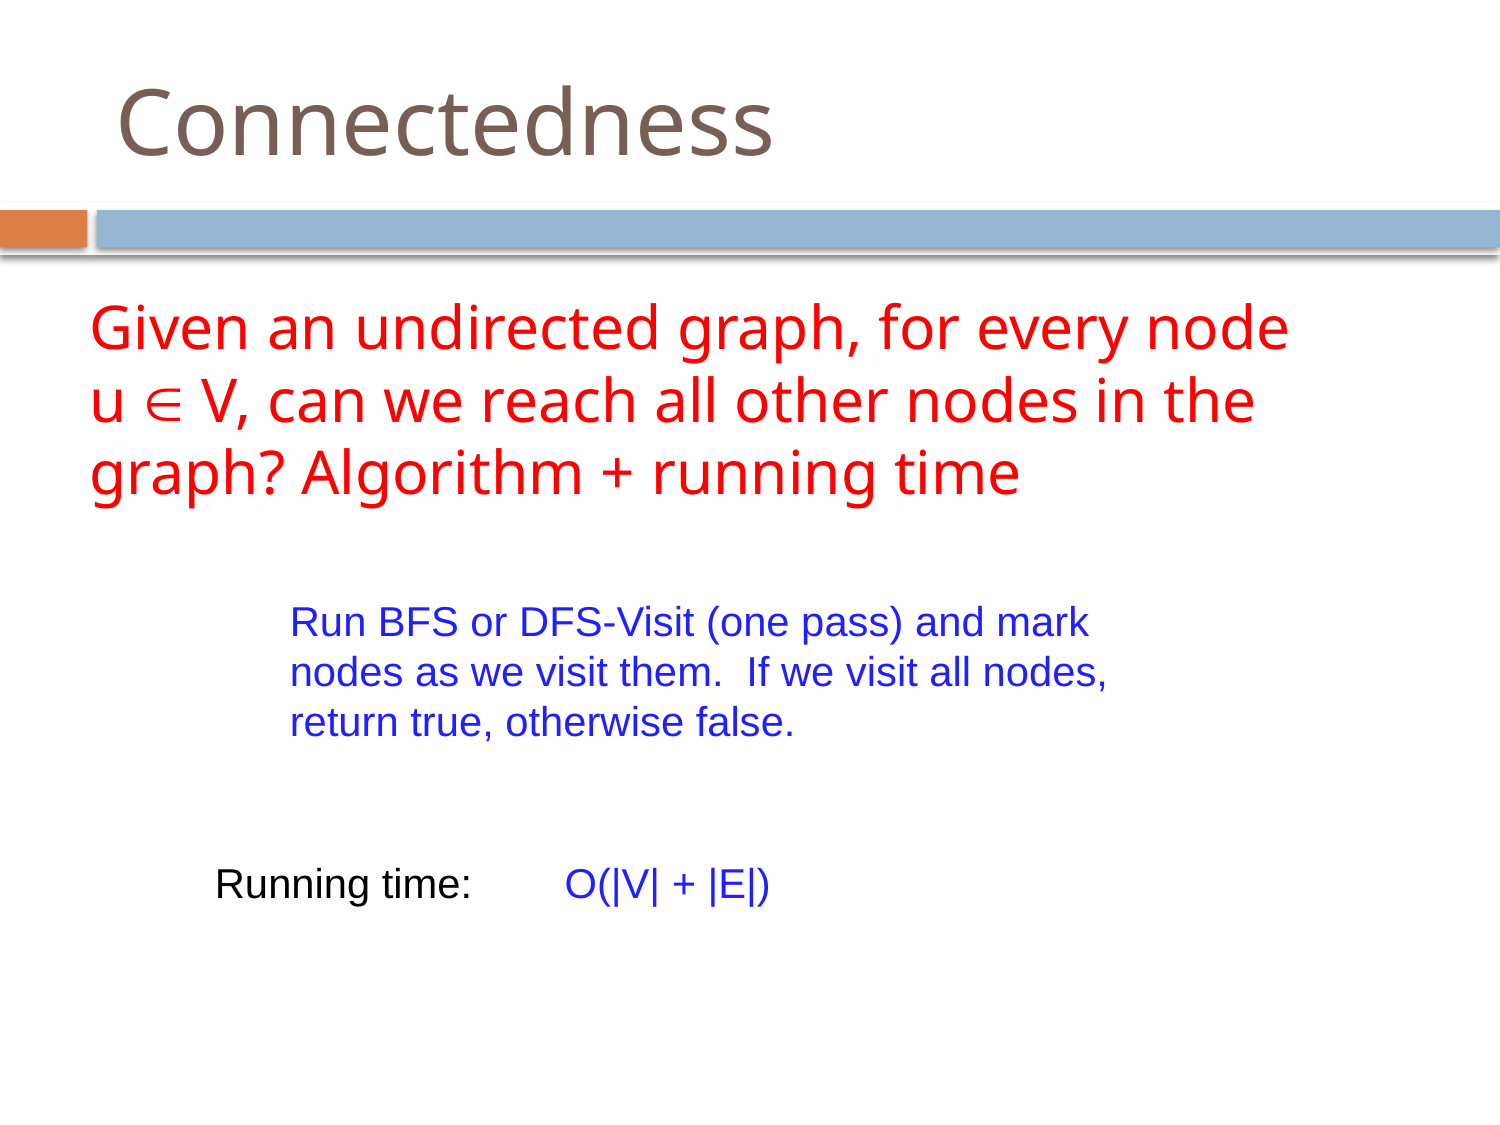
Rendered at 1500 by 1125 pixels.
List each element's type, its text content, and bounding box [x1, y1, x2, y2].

title Connectedness [100, 37, 1438, 200]
list Given an undirected graph, for every node u  V, can we reach all other nodes in the graph? Algorithm + running time [75, 282, 1313, 538]
text_box O(|V| + |E|) [549, 849, 838, 915]
text_box Run BFS or DFS-Visit (one pass) and mark nodes as we visit them. If we visit all nodes, return true, otherwise false. [275, 587, 1150, 753]
text_box Running time: [199, 849, 488, 915]
